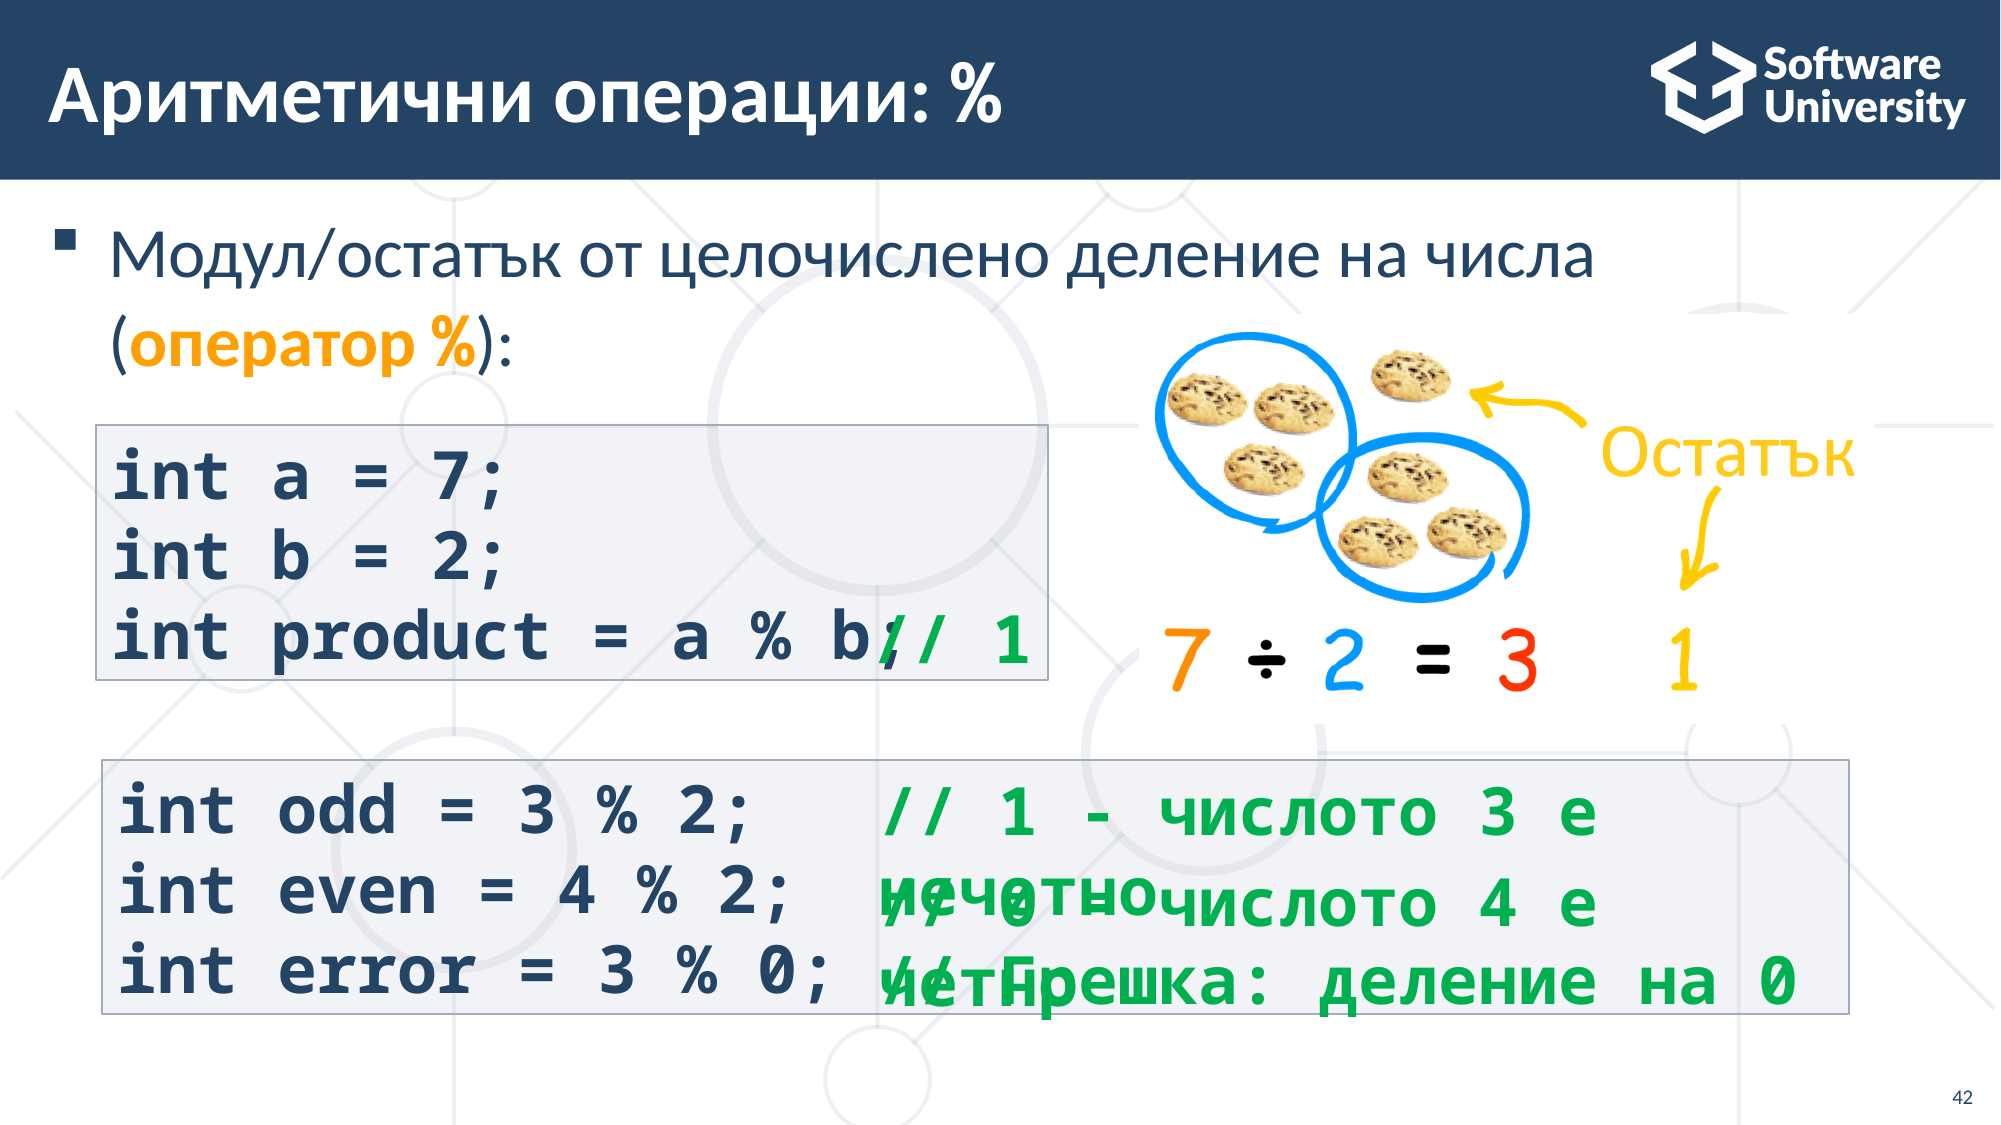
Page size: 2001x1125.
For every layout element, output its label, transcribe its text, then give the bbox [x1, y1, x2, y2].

title Аритметични операции: % [31, 16, 1625, 162]
picture [1651, 41, 1966, 134]
text_box // 0 - числото 4 е четно [863, 851, 1849, 930]
text_box // 1 [858, 589, 1048, 684]
list Модул/остатък от целочислено деление на числа (оператор %): [31, 196, 1871, 1103]
text_box // 1 - числото 3 е нечетно [863, 761, 1849, 851]
text_box // Грешка: деление на 0 [863, 930, 1849, 1026]
picture [1138, 313, 1874, 724]
slide_number 42 [1927, 1067, 1989, 1117]
text_box int a = 7; int b = 2; int product = a % b; [96, 425, 1049, 680]
text_box int odd = 3 % 2; int еven = 4 % 2; int error = 3 % 0; [102, 759, 1849, 1015]
